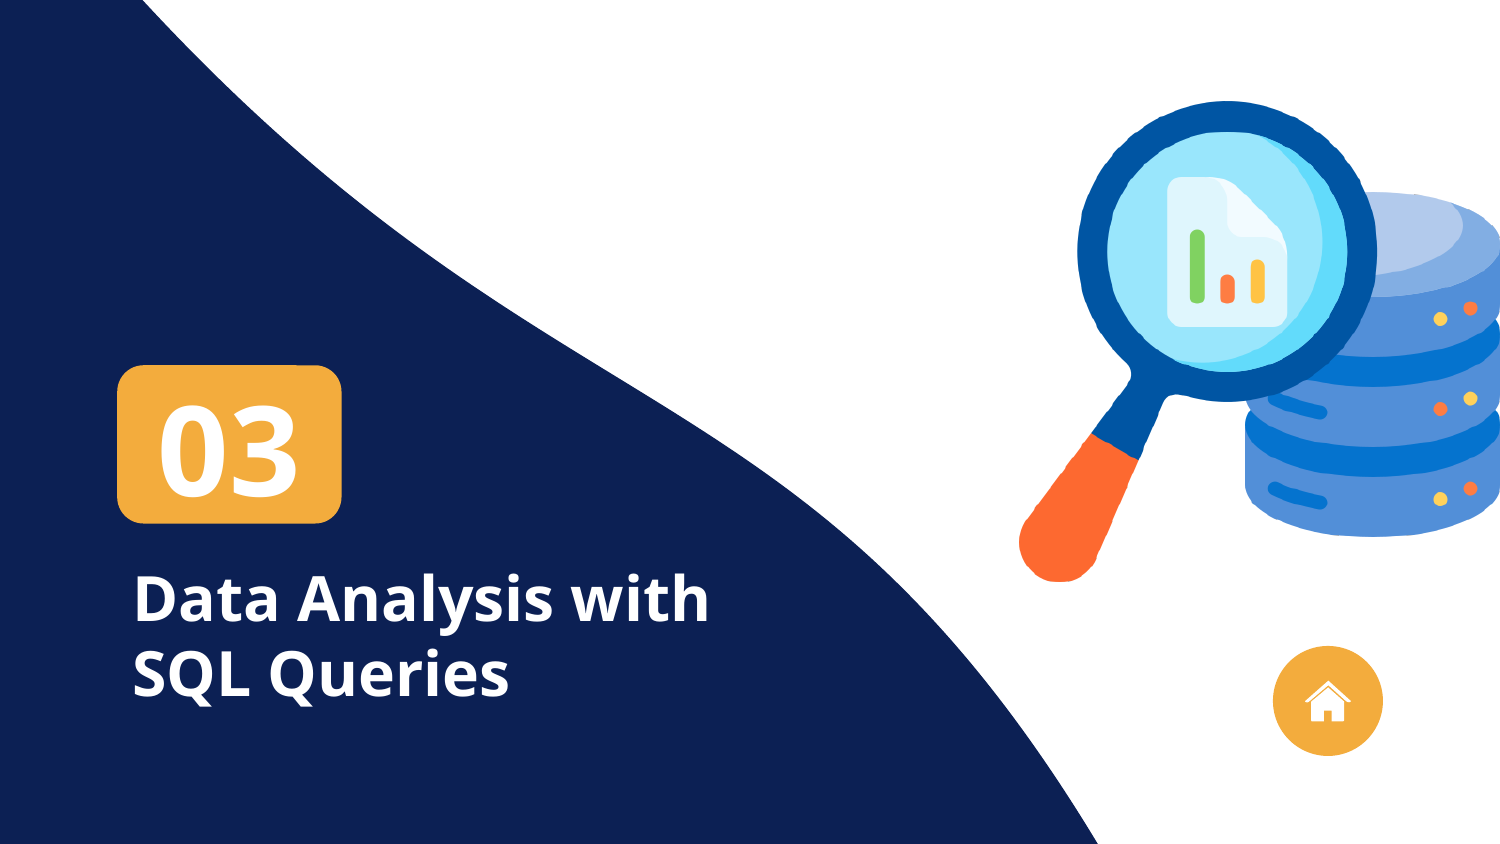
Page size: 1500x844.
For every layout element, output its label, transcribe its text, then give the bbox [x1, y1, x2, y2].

text_box [1272, 645, 1383, 756]
picture [1019, 101, 1500, 583]
title 03 [117, 377, 342, 516]
text_box [125, 516, 334, 524]
text_box [121, 365, 338, 377]
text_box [1304, 680, 1352, 722]
title Data Analysis with SQL Queries [117, 554, 758, 713]
